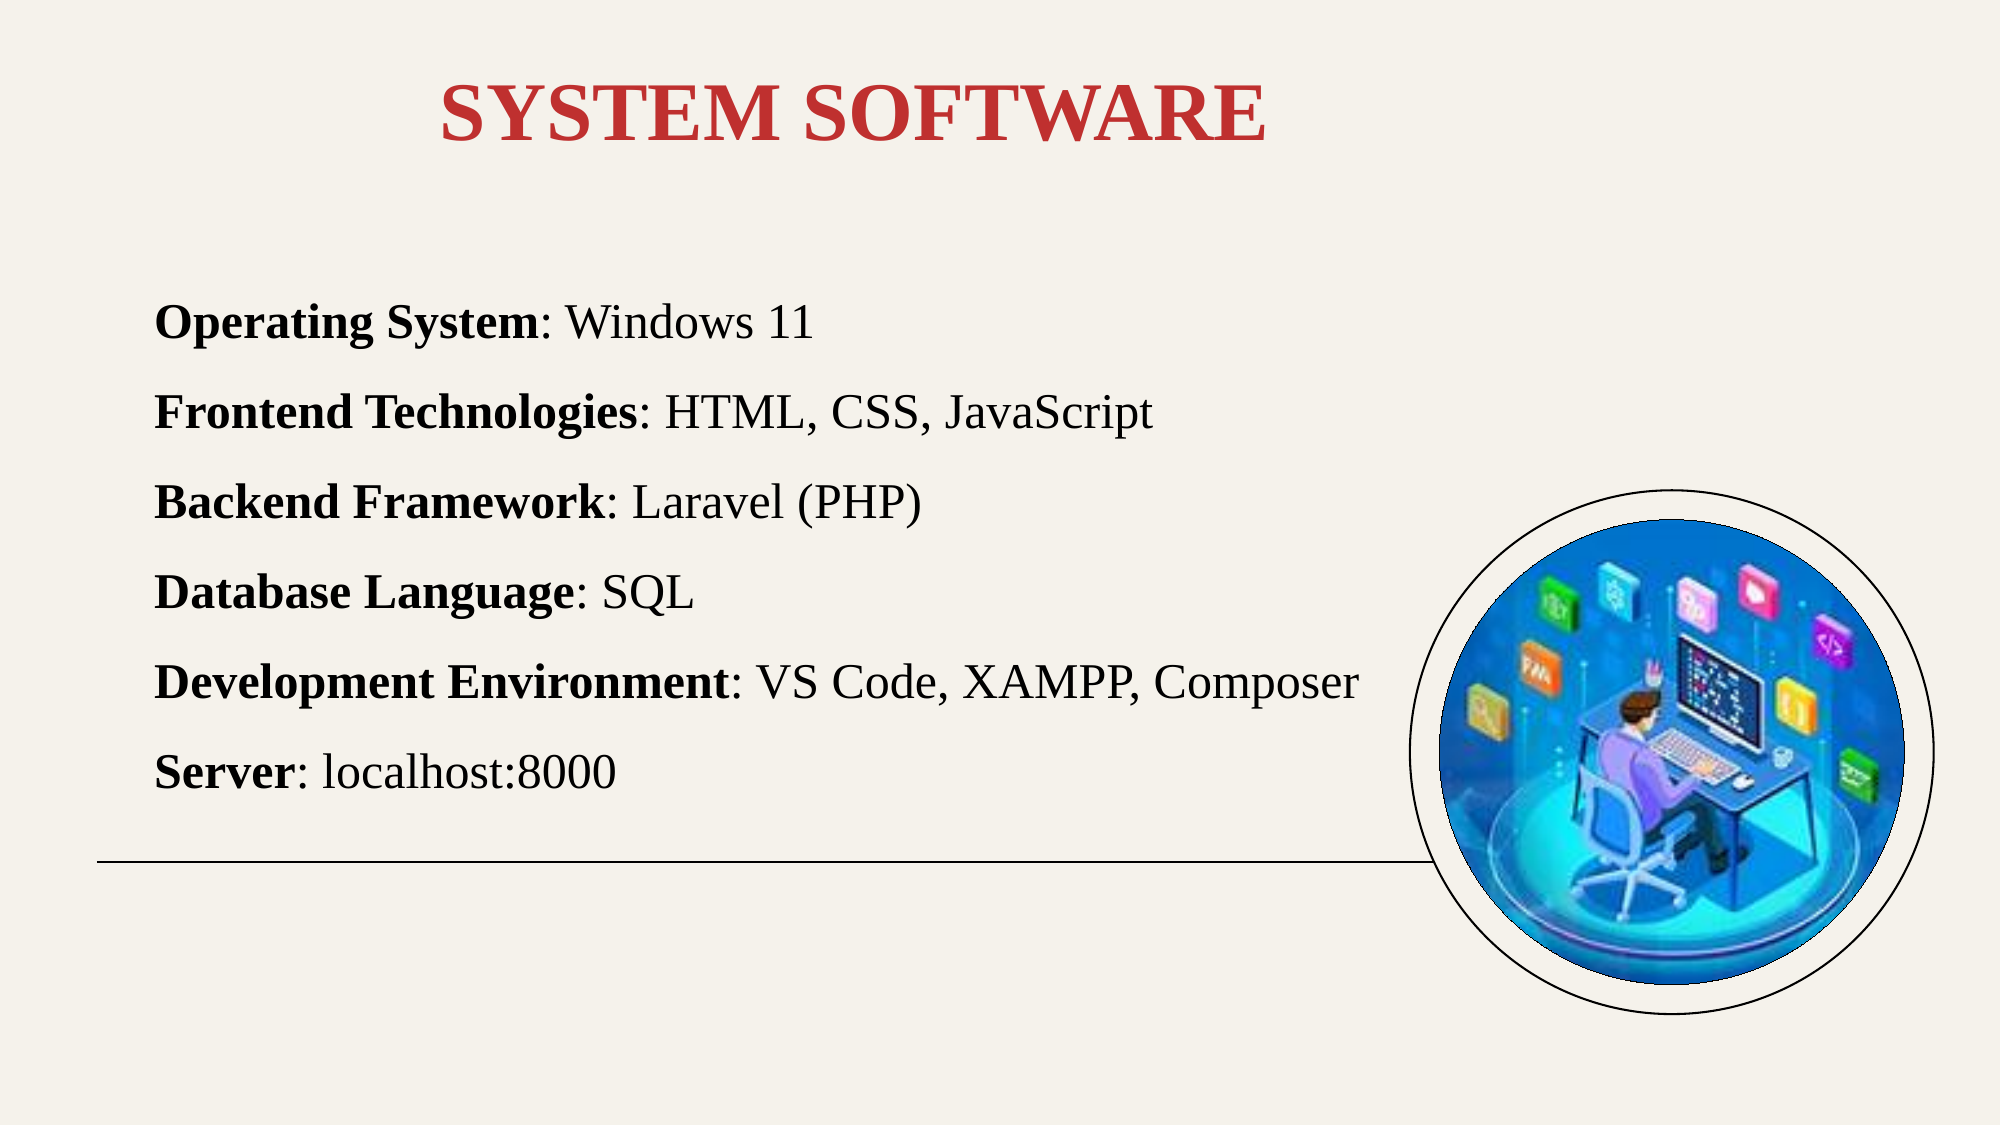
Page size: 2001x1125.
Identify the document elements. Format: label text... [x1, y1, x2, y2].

subtitle Operating System: Windows 11 Frontend Technologies: HTML, CSS, JavaScript Backend Framework: Laravel (PHP) Database Language: SQL Development Environment: VS Code, XAMPP, Composer Server: localhost:8000 [139, 250, 1404, 852]
picture [1439, 519, 1905, 985]
title system Software [194, 74, 1515, 141]
